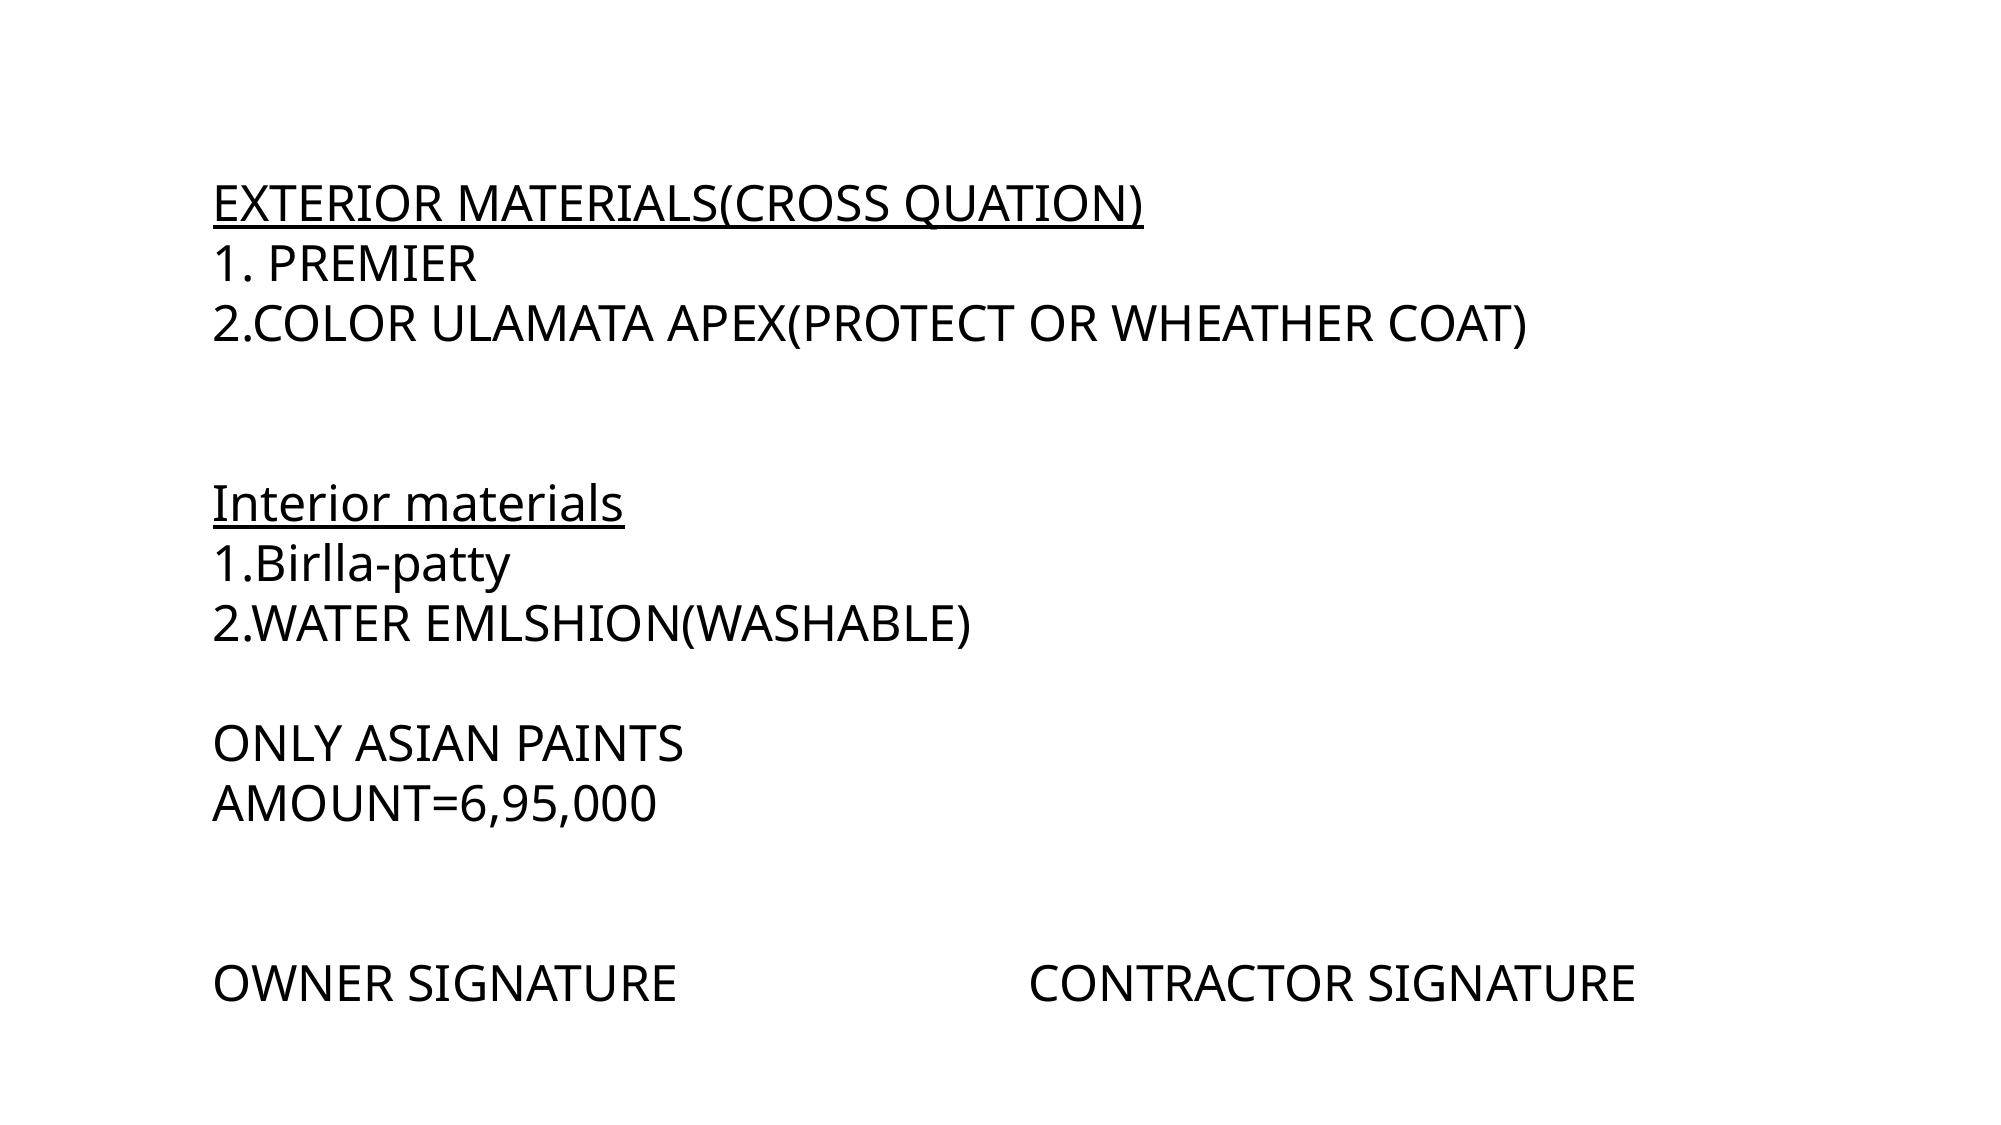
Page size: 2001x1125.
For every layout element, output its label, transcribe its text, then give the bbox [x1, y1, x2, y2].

text_box EXTERIOR MATERIALS(CROSS QUATION) 1. PREMIER 2.COLOR ULAMATA APEX(PROTECT OR WHEATHER COAT) Interior materials 1.Birlla-patty 2.WATER EMLSHION(WASHABLE) ONLY ASIAN PAINTS AMOUNT=6,95,000 OWNER SIGNATURE CONTRACTOR SIGNATURE [198, 164, 1702, 1019]
